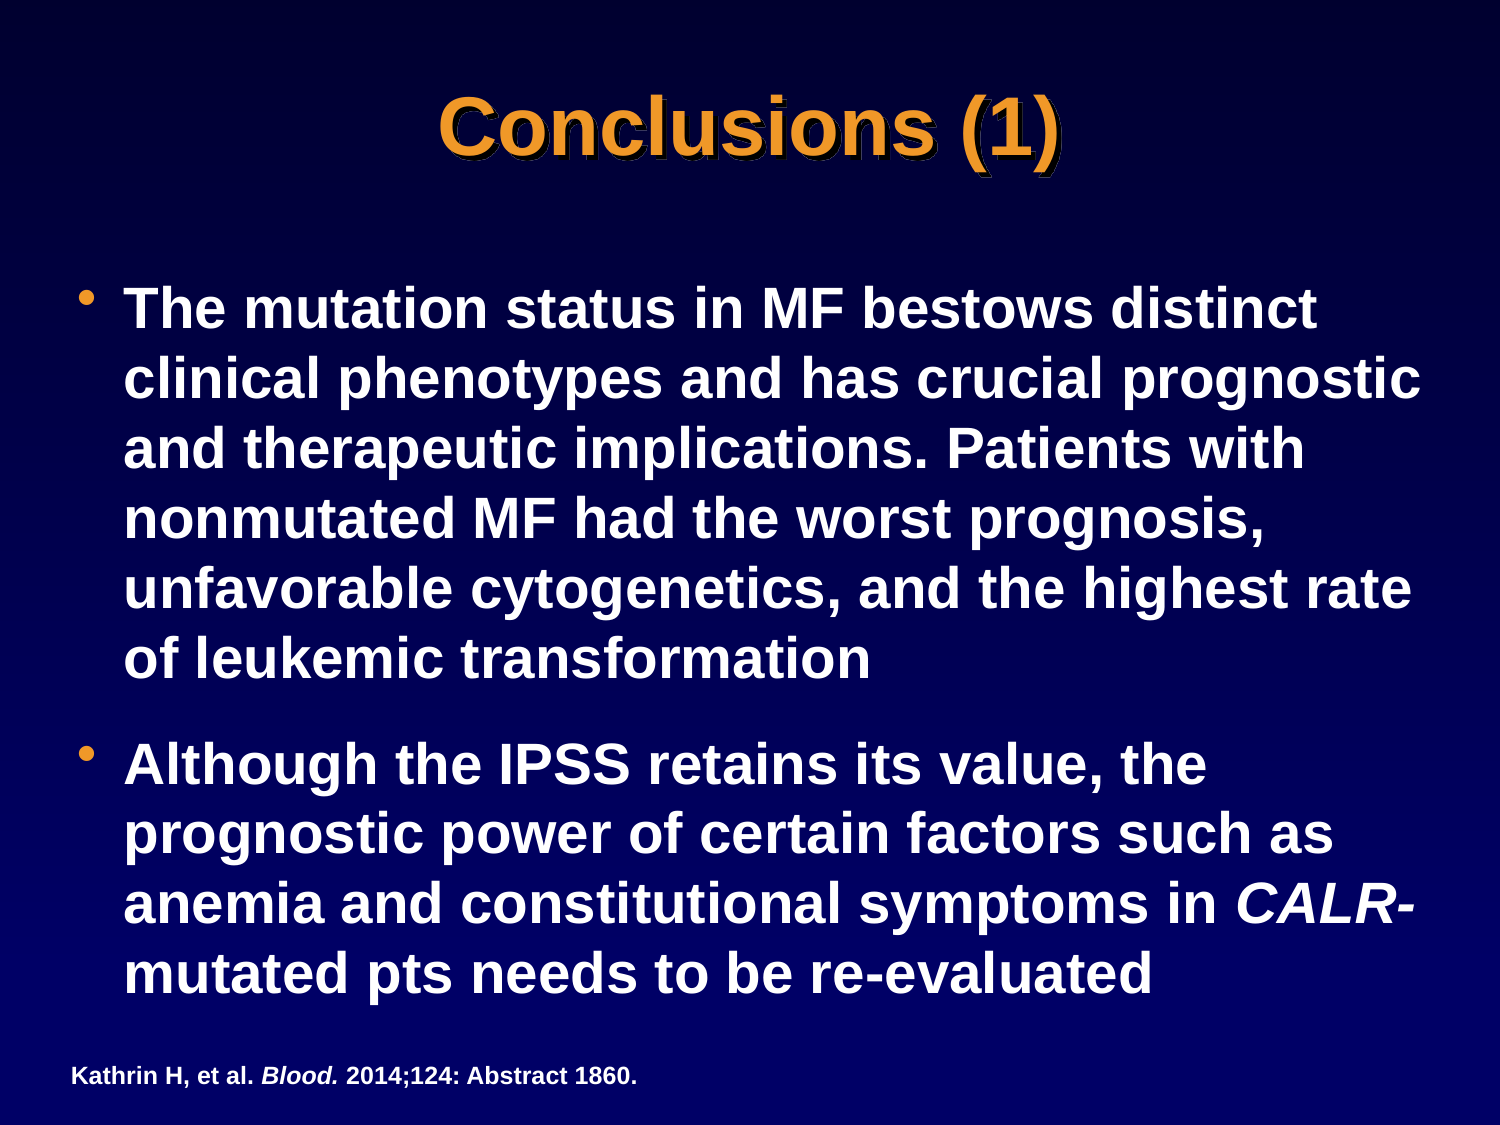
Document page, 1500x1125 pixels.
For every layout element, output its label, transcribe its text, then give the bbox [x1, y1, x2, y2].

title Conclusions (1) [55, 35, 1445, 223]
text_box Kathrin H, et al. Blood. 2014;124: Abstract 1860. [56, 1052, 1388, 1097]
list The mutation status in MF bestows distinct clinical phenotypes and has crucial prognostic and therapeutic implications. Patients with nonmutated MF had the worst prognosis, unfavorable cytogenetics, and the highest rate of leukemic transformation Although the IPSS retains its value, the prognostic power of certain factors such as anemia and constitutional symptoms in CALR-mutated pts needs to be re-evaluated [59, 262, 1441, 1005]
